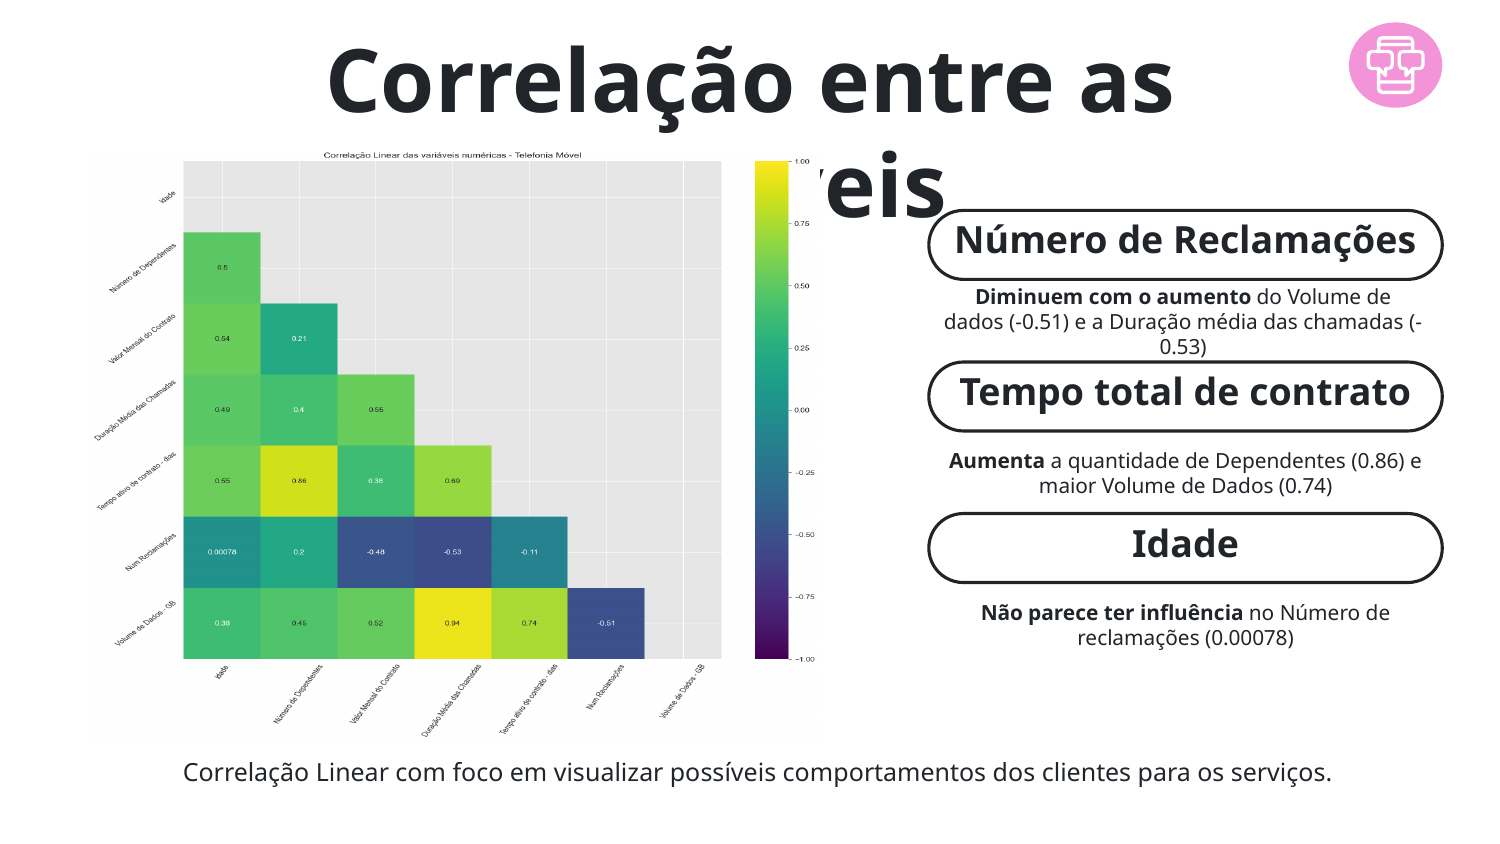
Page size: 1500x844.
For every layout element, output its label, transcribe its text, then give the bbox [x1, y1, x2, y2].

text_box [1366, 36, 1425, 95]
text_box Aumenta a quantidade de Dependentes (0.86) e maior Volume de Dados (0.74) [928, 438, 1443, 508]
text_box Diminuem com o aumento do Volume de dados (-0.51) e a Duração média das chamadas (-0.53) [928, 286, 1438, 356]
text_box Correlação Linear com foco em visualizar possíveis comportamentos dos clientes para os serviços. [117, 741, 1400, 803]
title Correlação entre as variáveis [117, 10, 1383, 128]
text_box Número de Reclamações [928, 210, 1443, 280]
text_box Idade [928, 513, 1443, 583]
text_box [1348, 22, 1443, 108]
text_box Tempo total de contrato [928, 362, 1443, 431]
picture [88, 148, 820, 742]
text_box Não parece ter influência no Número de reclamações (0.00078) [928, 589, 1443, 659]
